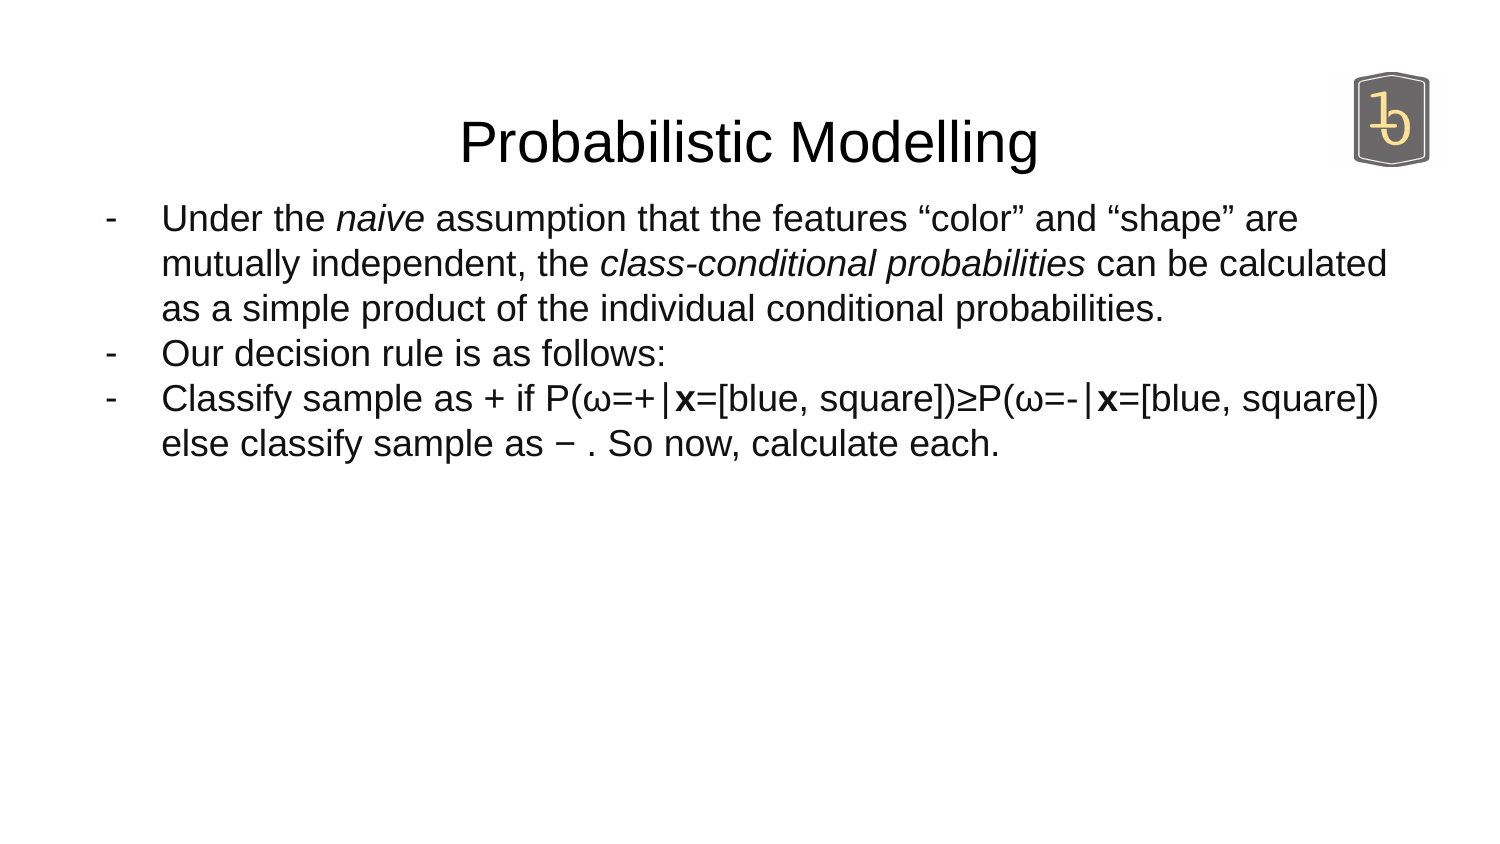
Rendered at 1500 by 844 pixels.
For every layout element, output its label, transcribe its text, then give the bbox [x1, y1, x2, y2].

picture [1334, 72, 1450, 168]
subtitle Probabilistic Modelling [51, 89, 1449, 220]
text_box Under the naive assumption that the features “color” and “shape” are mutually independent, the class-conditional probabilities can be calculated as a simple product of the individual conditional probabilities. Our decision rule is as follows: Classify sample as + if P(ω=+∣x=[blue, square])≥P(ω=-∣x=[blue, square]) else classify sample as − . So now, calculate each. [71, 220, 1429, 812]
